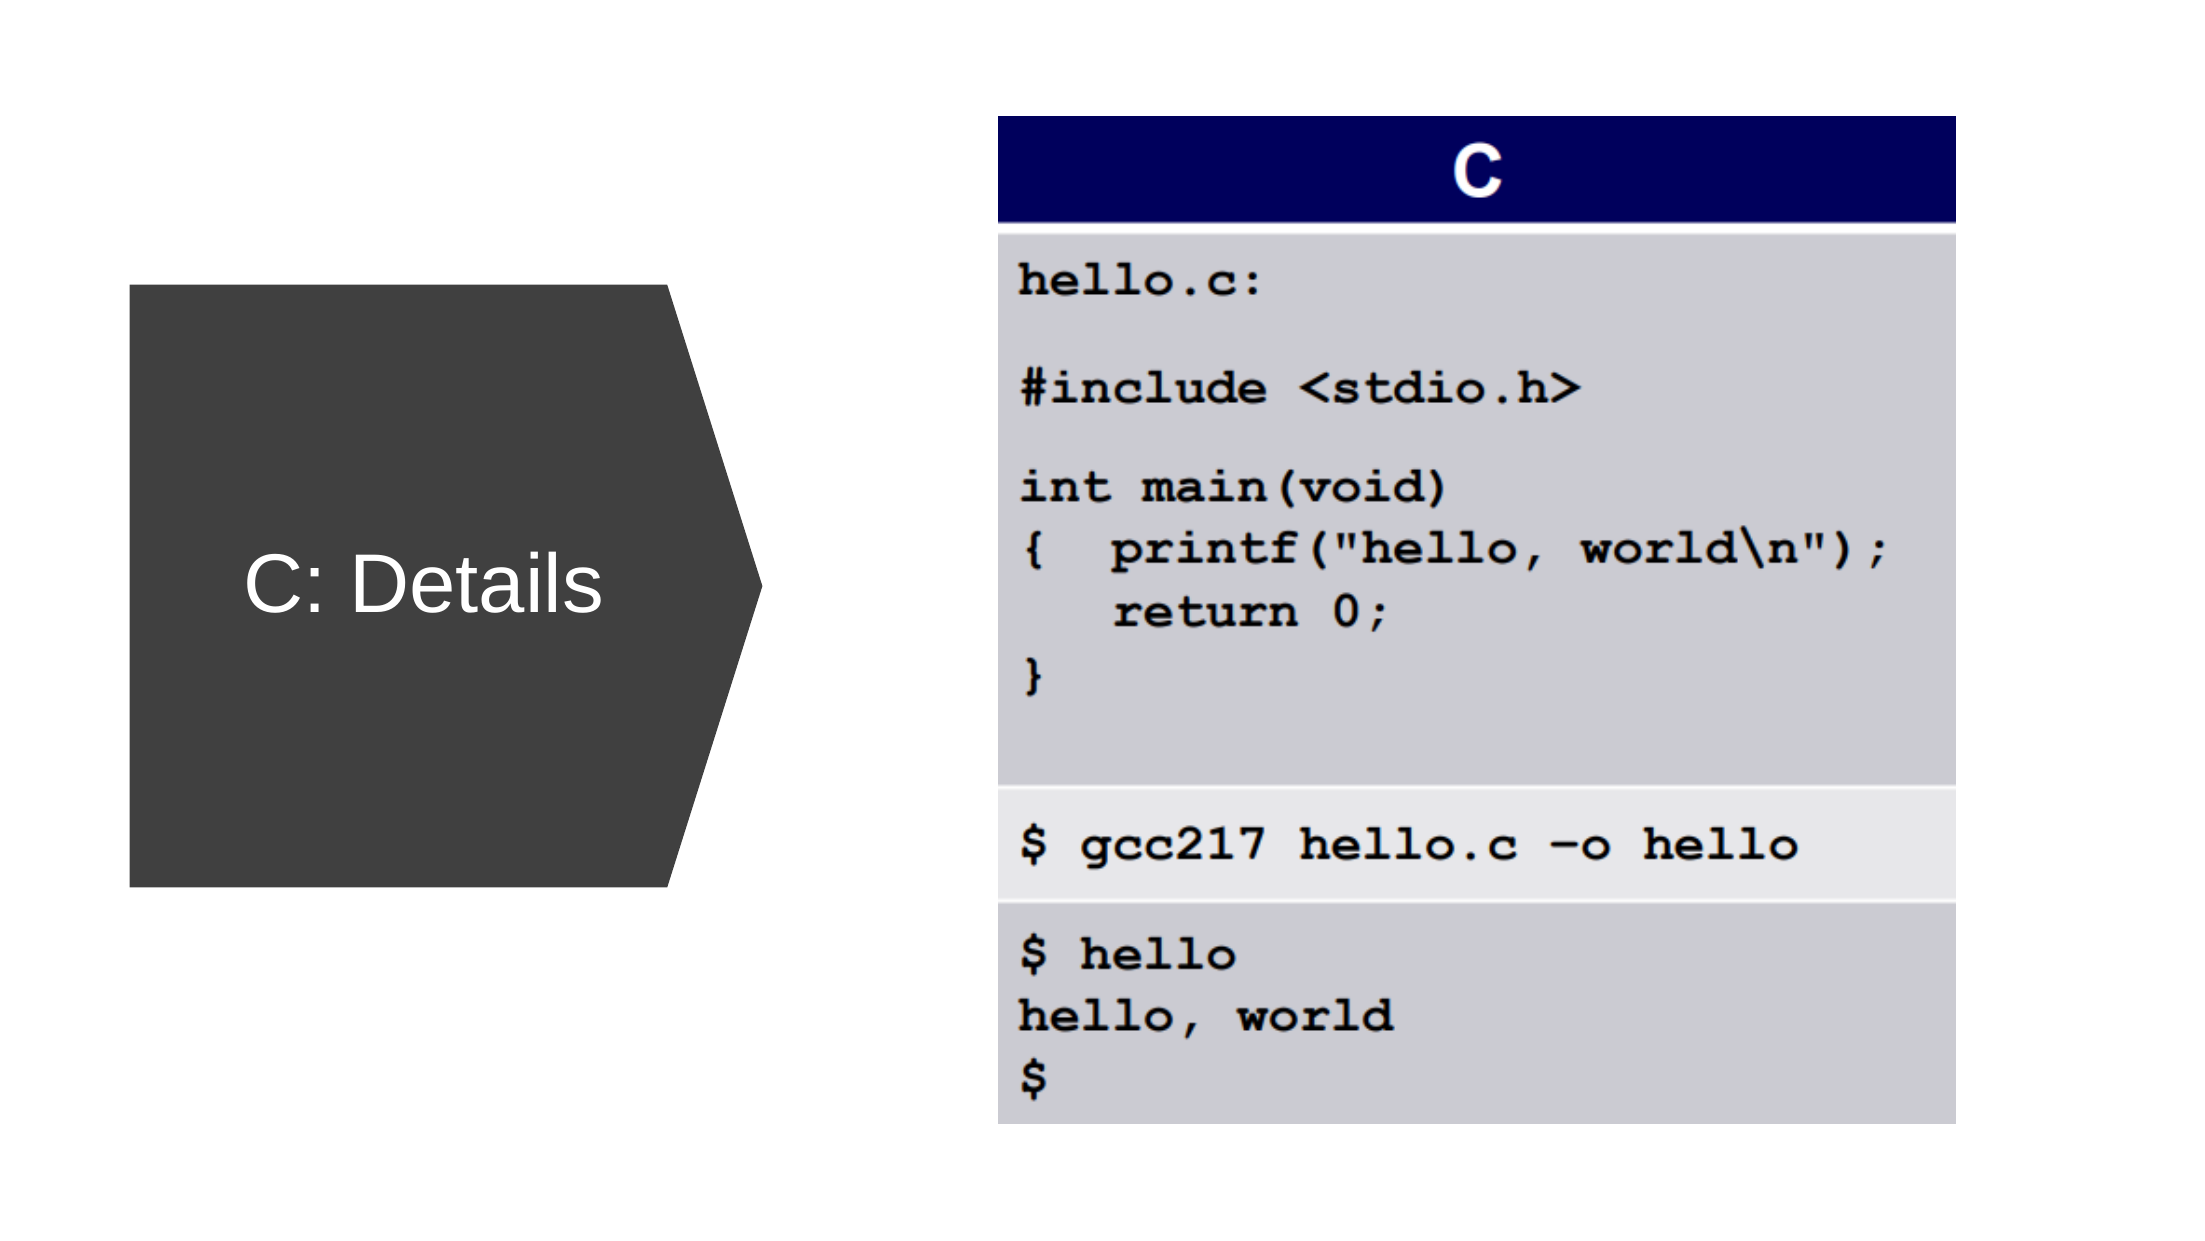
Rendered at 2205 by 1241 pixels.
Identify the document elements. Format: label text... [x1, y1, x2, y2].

picture [998, 116, 1956, 1124]
title C: Details [186, 355, 662, 817]
text_box [127, 282, 765, 890]
